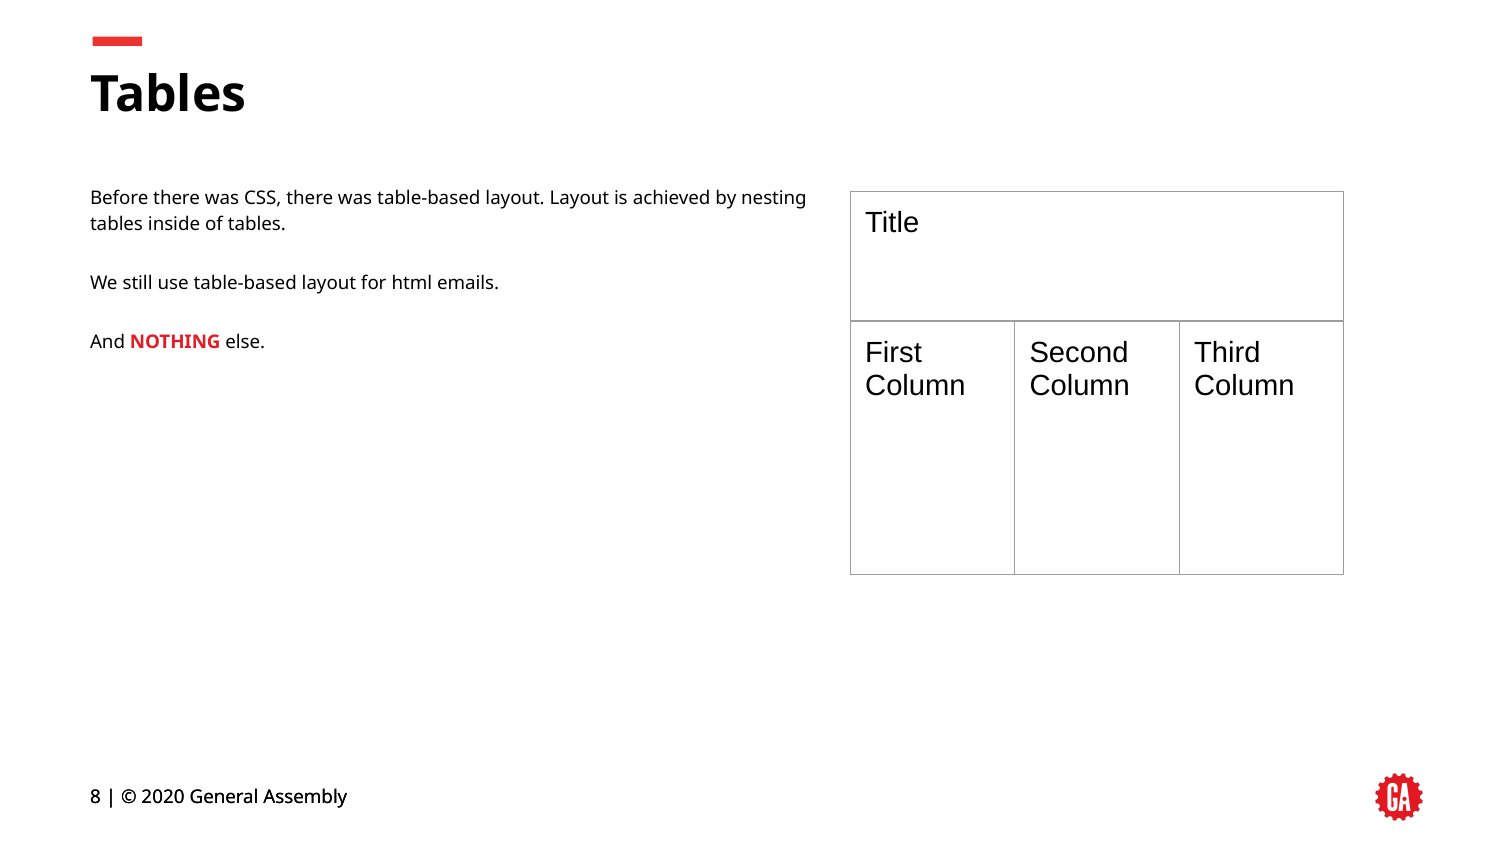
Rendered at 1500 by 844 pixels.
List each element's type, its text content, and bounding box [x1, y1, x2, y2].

table_cell Third Column [1180, 322, 1343, 574]
slide_number ‹#› | © 2020 General Assembly [75, 764, 465, 830]
table_cell Second Column [1015, 322, 1179, 574]
title Tables [75, 46, 1473, 140]
table_cell First Column [851, 322, 1014, 574]
picture [1373, 771, 1425, 823]
list Before there was CSS, there was table-based layout. Layout is achieved by nesting tables inside of tables. We still use table-based layout for html emails. And NOTHING else. [75, 167, 837, 751]
table_header Title [851, 192, 1343, 320]
